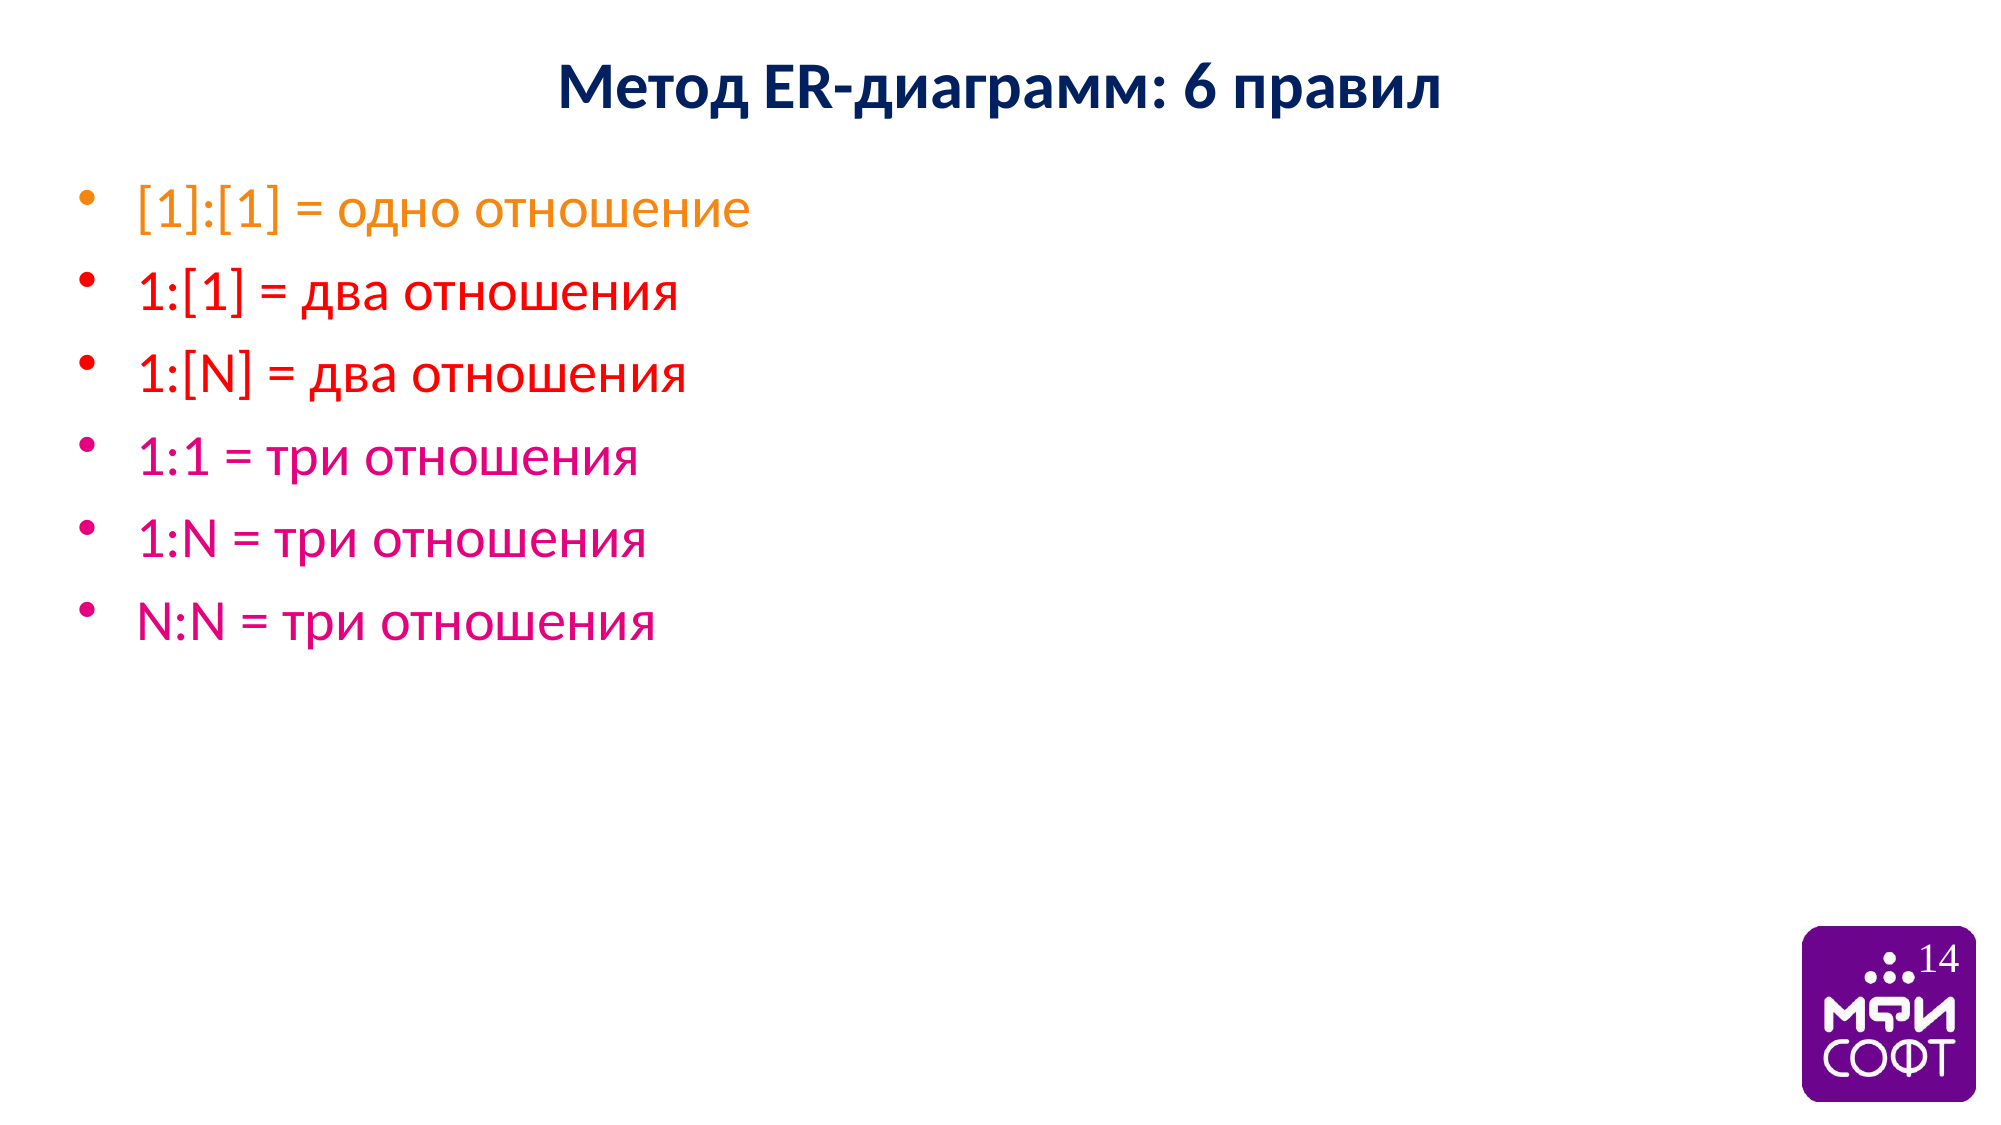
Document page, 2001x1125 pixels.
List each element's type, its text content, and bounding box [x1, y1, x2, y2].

text_box [1]:[1] = одно отношение 1:[1] = два отношения 1:[N] = два отношения 1:1 = три отношения 1:N = три отношения N:N = три отношения [62, 162, 1936, 1097]
title Метод ER-диаграмм: 6 правил [0, 34, 2000, 149]
picture [1802, 926, 1976, 1102]
